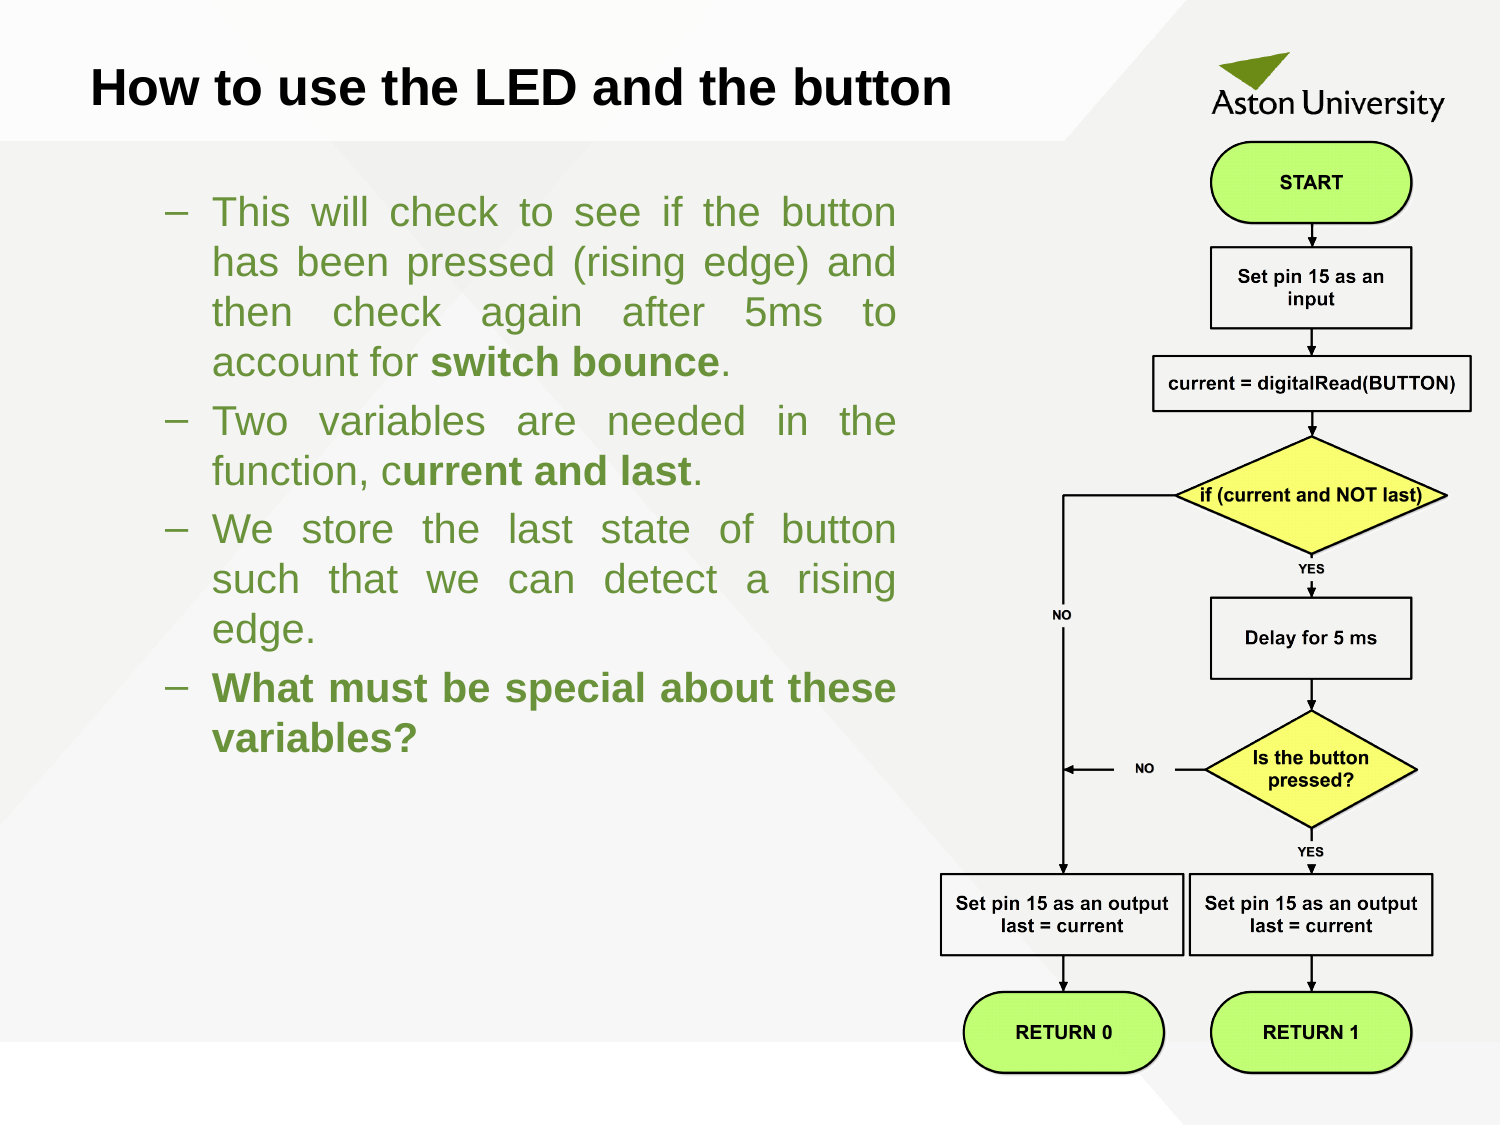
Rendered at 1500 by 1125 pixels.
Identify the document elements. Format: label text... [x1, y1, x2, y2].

picture [0, 0, 1500, 1125]
list This will check to see if the button has been pressed (rising edge) and then check again after 5ms to account for switch bounce. Two variables are needed in the function, current and last. We store the last state of button such that we can detect a rising edge. What must be special about these variables? [75, 177, 907, 1005]
title How to use the LED and the button [75, 45, 1065, 125]
